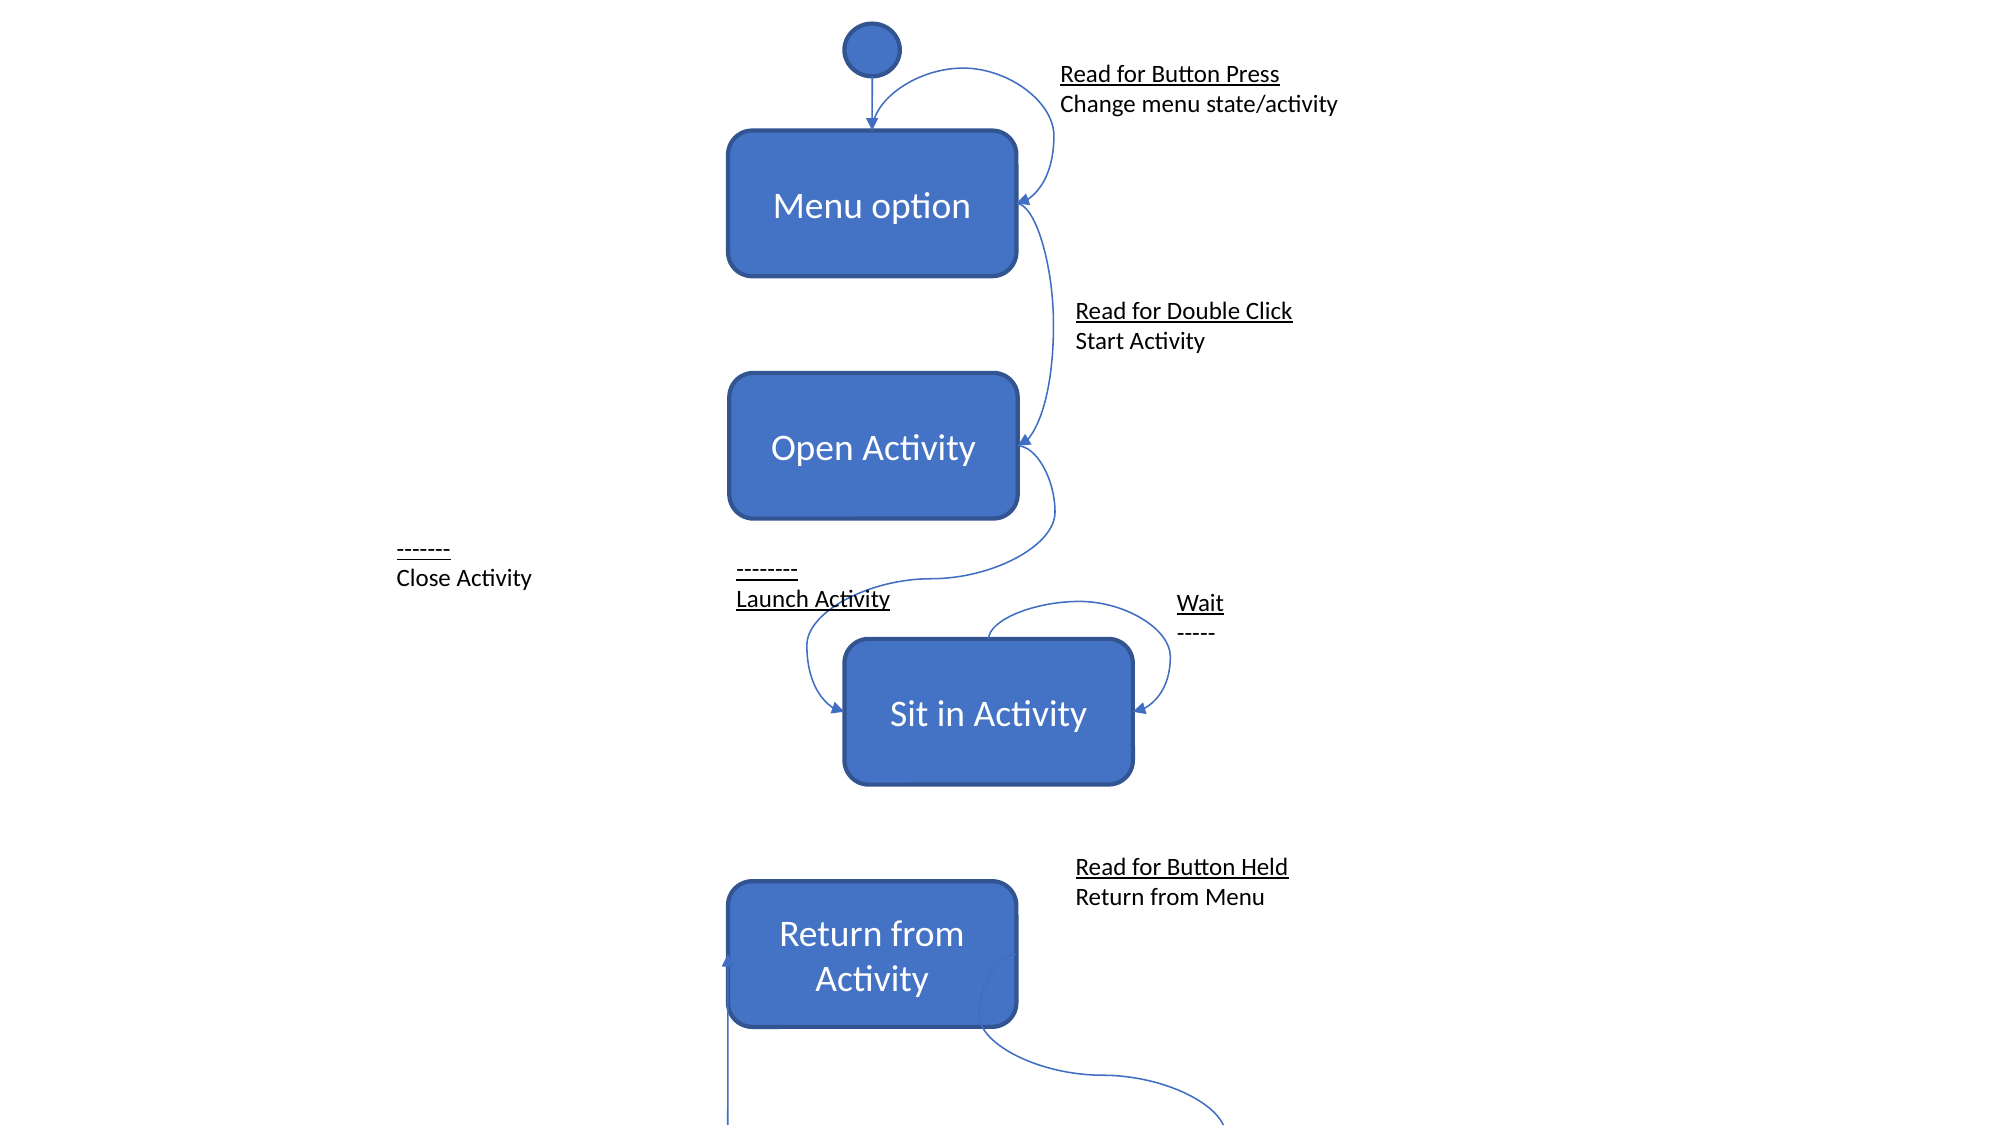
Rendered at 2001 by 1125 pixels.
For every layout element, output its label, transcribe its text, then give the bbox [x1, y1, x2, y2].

text_box [987, 620, 1005, 639]
text_box [865, 76, 874, 129]
text_box [1030, 600, 1162, 637]
text_box [721, 954, 735, 1125]
text_box Read for Button Held Return from Menu [1060, 843, 1370, 919]
text_box Return from Activity [725, 879, 1019, 1030]
text_box [806, 620, 845, 714]
text_box [1017, 445, 1056, 551]
text_box Open Activity [727, 370, 1020, 521]
text_box Sit in Activity [842, 636, 1136, 787]
text_box [978, 953, 1225, 1125]
text_box Wait ----- [1162, 578, 1471, 654]
text_box Read for Double Click Start Activity [1060, 286, 1370, 362]
text_box -------- Launch Activity [721, 545, 1030, 620]
text_box [1016, 204, 1055, 446]
text_box [1132, 654, 1172, 715]
text_box [871, 67, 1045, 131]
text_box [842, 21, 902, 79]
text_box Menu option [725, 128, 1019, 279]
text_box Read for Button Press Change menu state/activity [1045, 49, 1354, 155]
text_box [1016, 155, 1054, 206]
text_box ------- Close Activity [381, 524, 691, 600]
